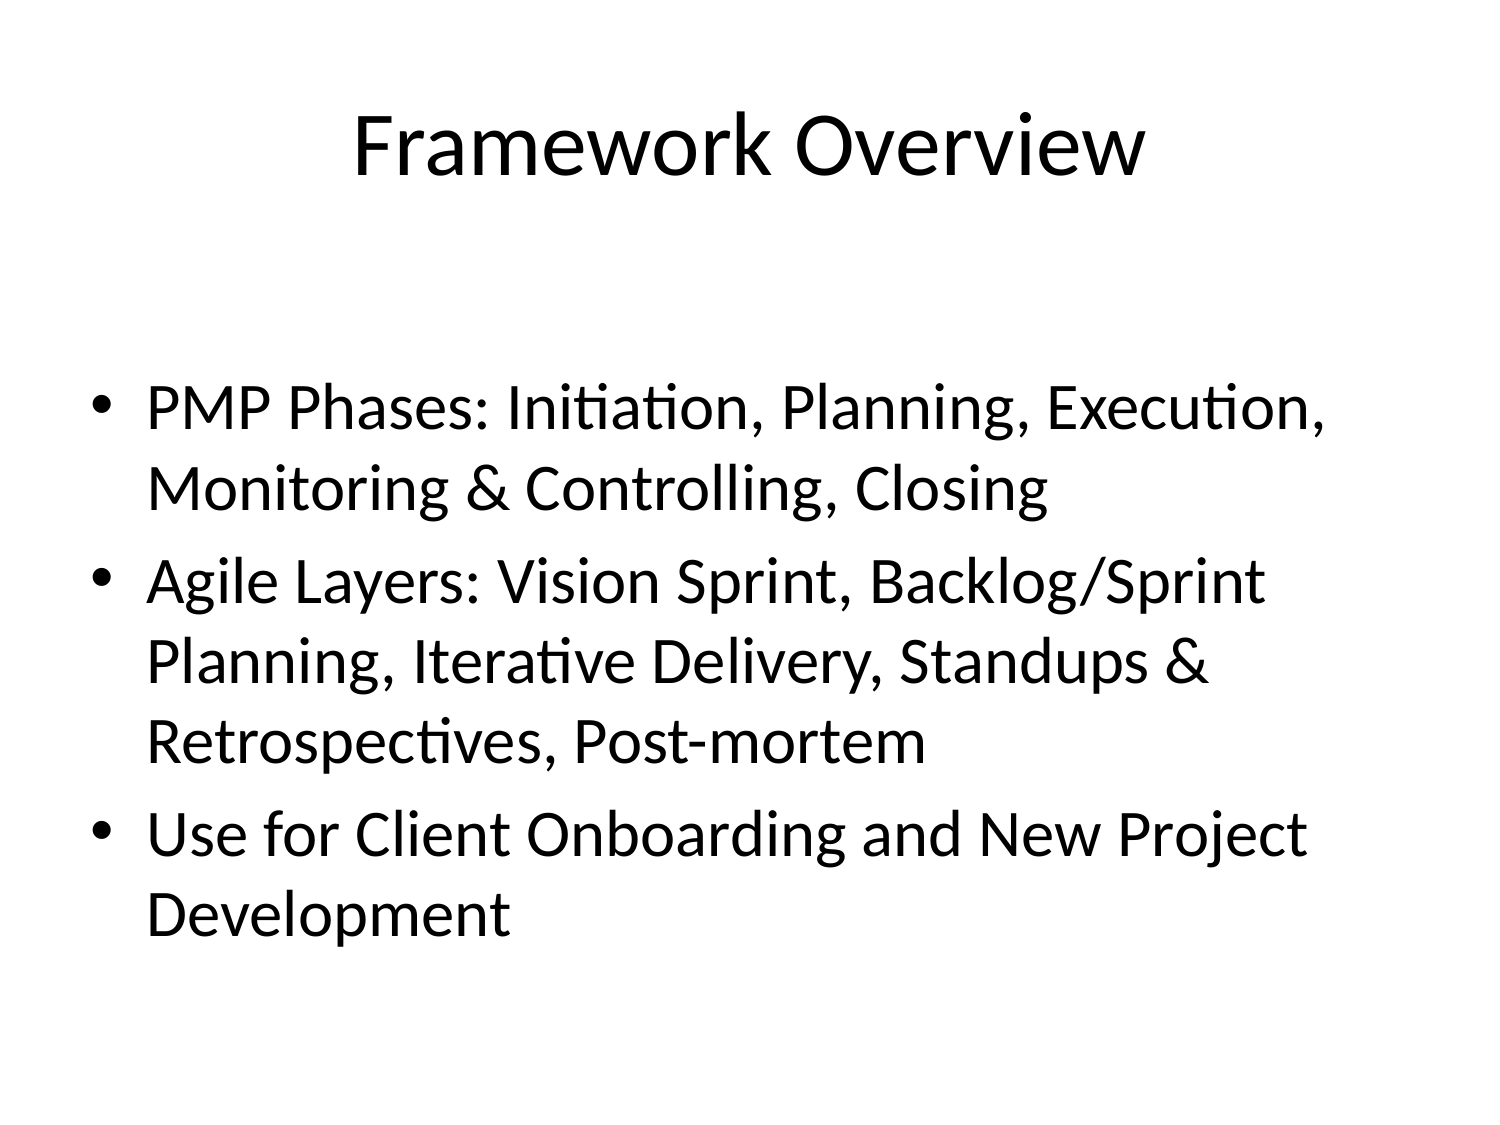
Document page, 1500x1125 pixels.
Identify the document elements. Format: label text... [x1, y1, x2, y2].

title Framework Overview [75, 45, 1425, 233]
list PMP Phases: Initiation, Planning, Execution, Monitoring & Controlling, Closing Agile Layers: Vision Sprint, Backlog/Sprint Planning, Iterative Delivery, Standups & Retrospectives, Post-mortem Use for Client Onboarding and New Project Development [75, 262, 1425, 1005]
